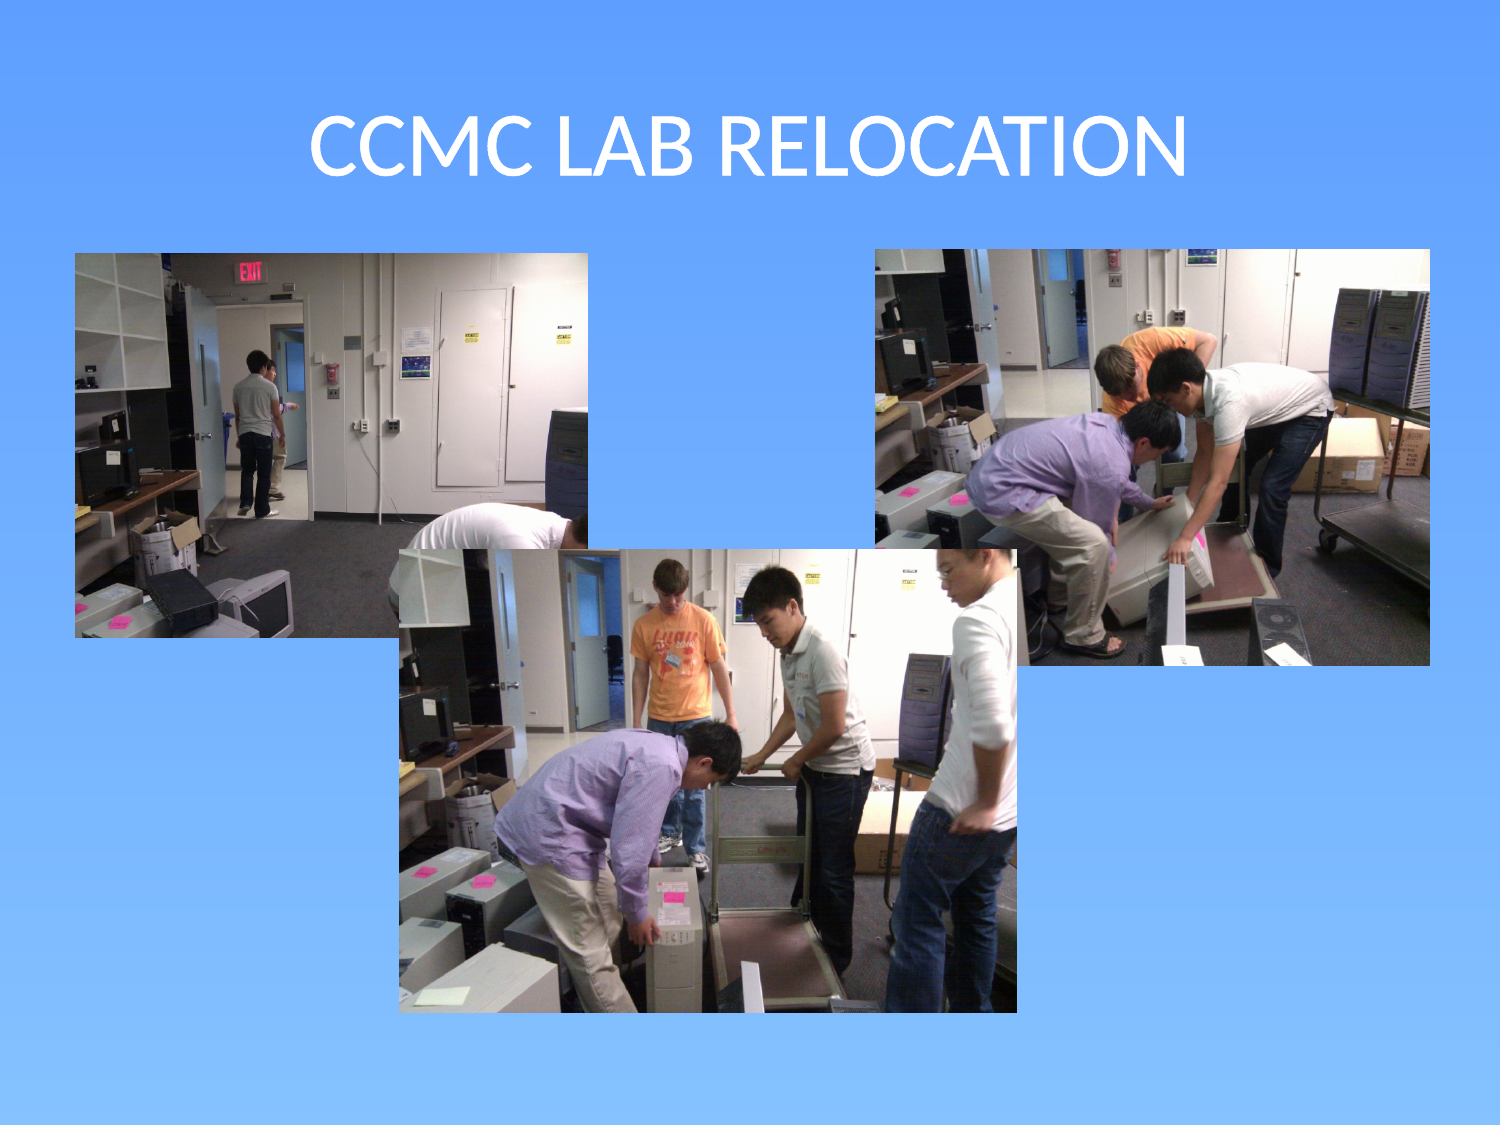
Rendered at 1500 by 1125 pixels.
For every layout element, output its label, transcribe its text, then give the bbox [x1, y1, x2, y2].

title CCMC LAB RELOCATION [75, 45, 1425, 233]
picture [74, 249, 1430, 1013]
